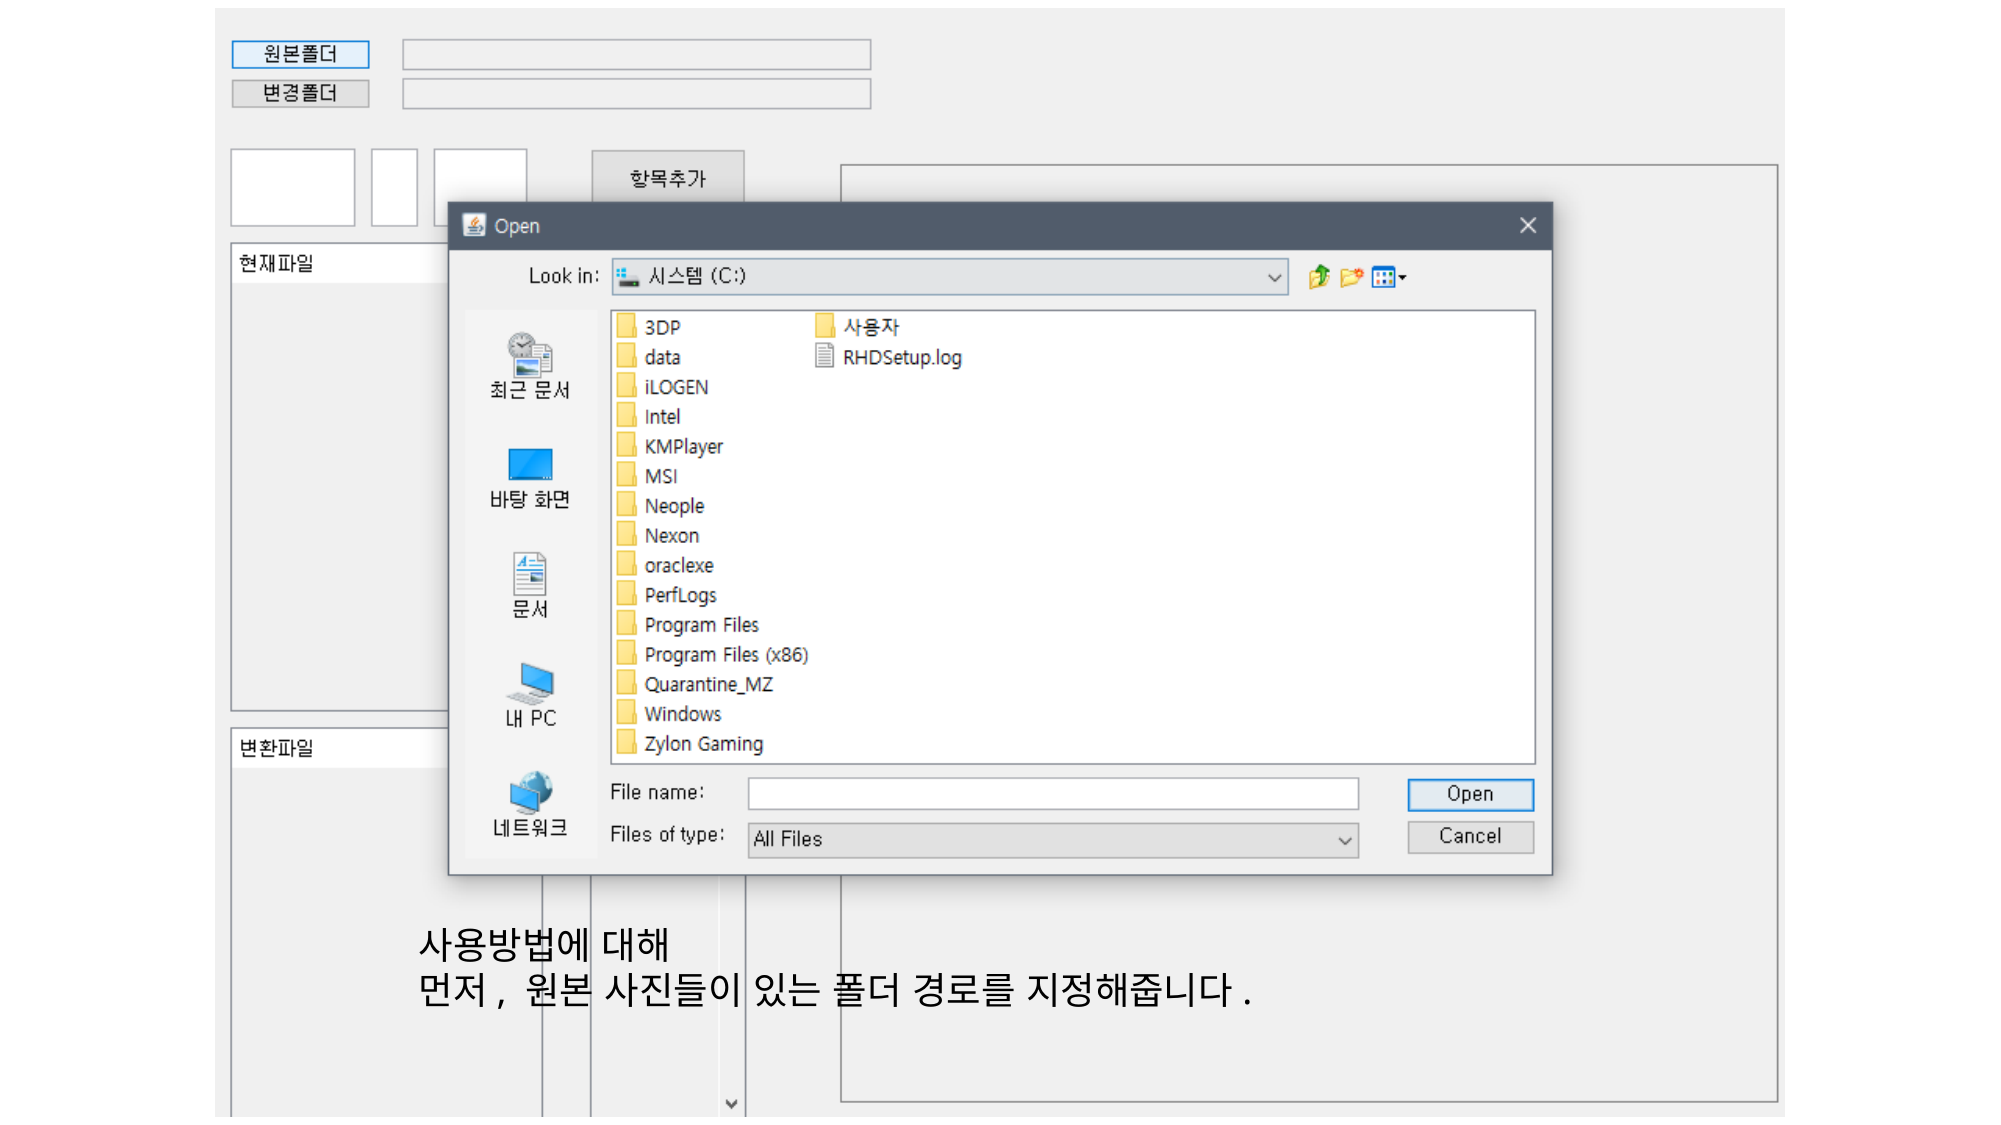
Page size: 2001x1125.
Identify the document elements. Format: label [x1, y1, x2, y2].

picture [215, 8, 1785, 1117]
